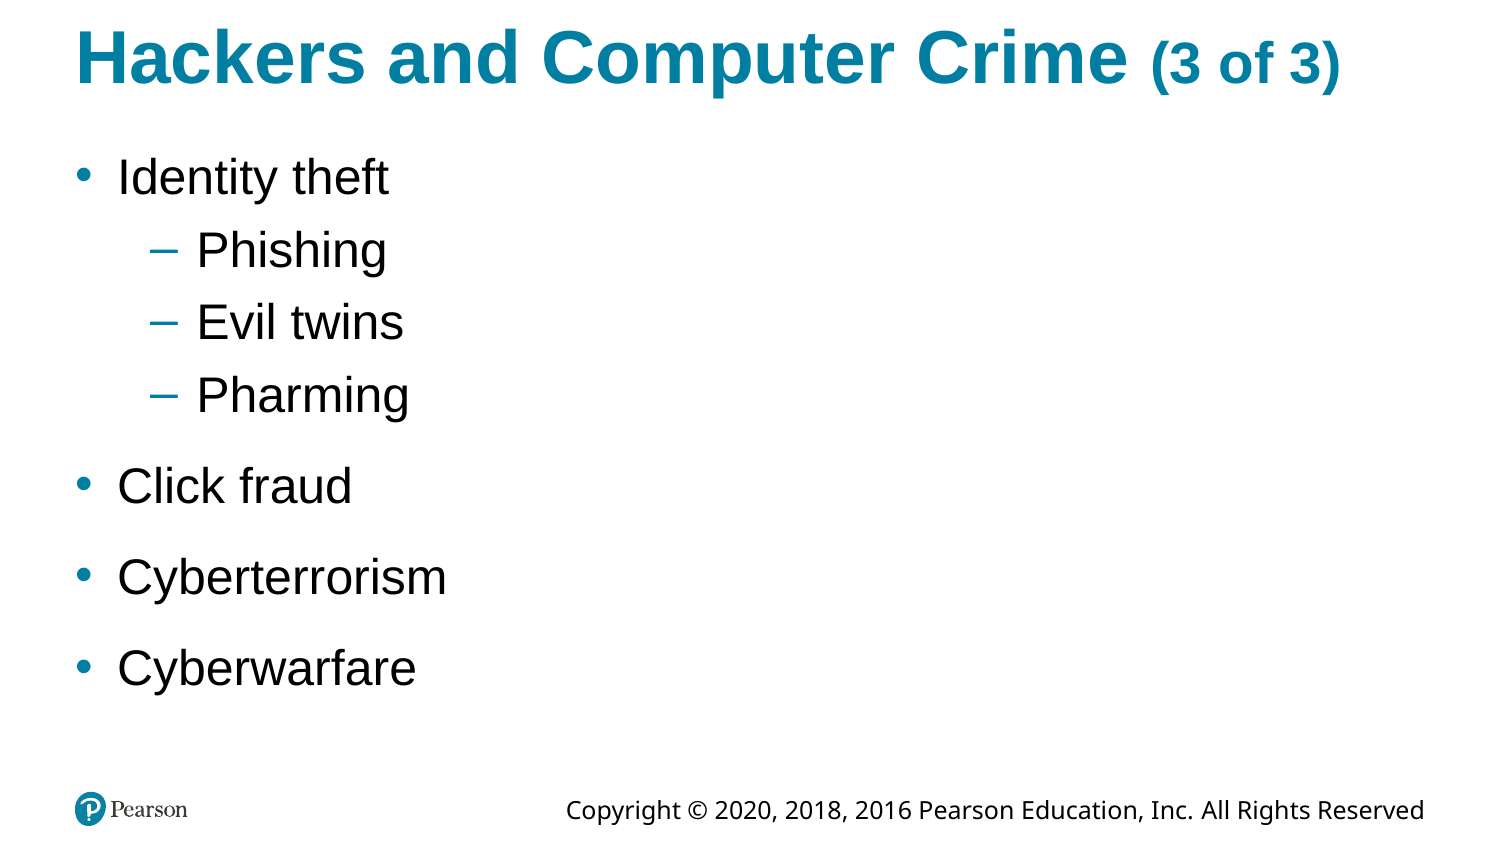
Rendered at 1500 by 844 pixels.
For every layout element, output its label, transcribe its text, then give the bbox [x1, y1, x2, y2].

list Identity theft Phishing Evil twins Pharming Click fraud Cyberterrorism Cyberwarfare [75, 144, 1425, 696]
title Hackers and Computer Crime (3 of 3) [75, 0, 1425, 99]
